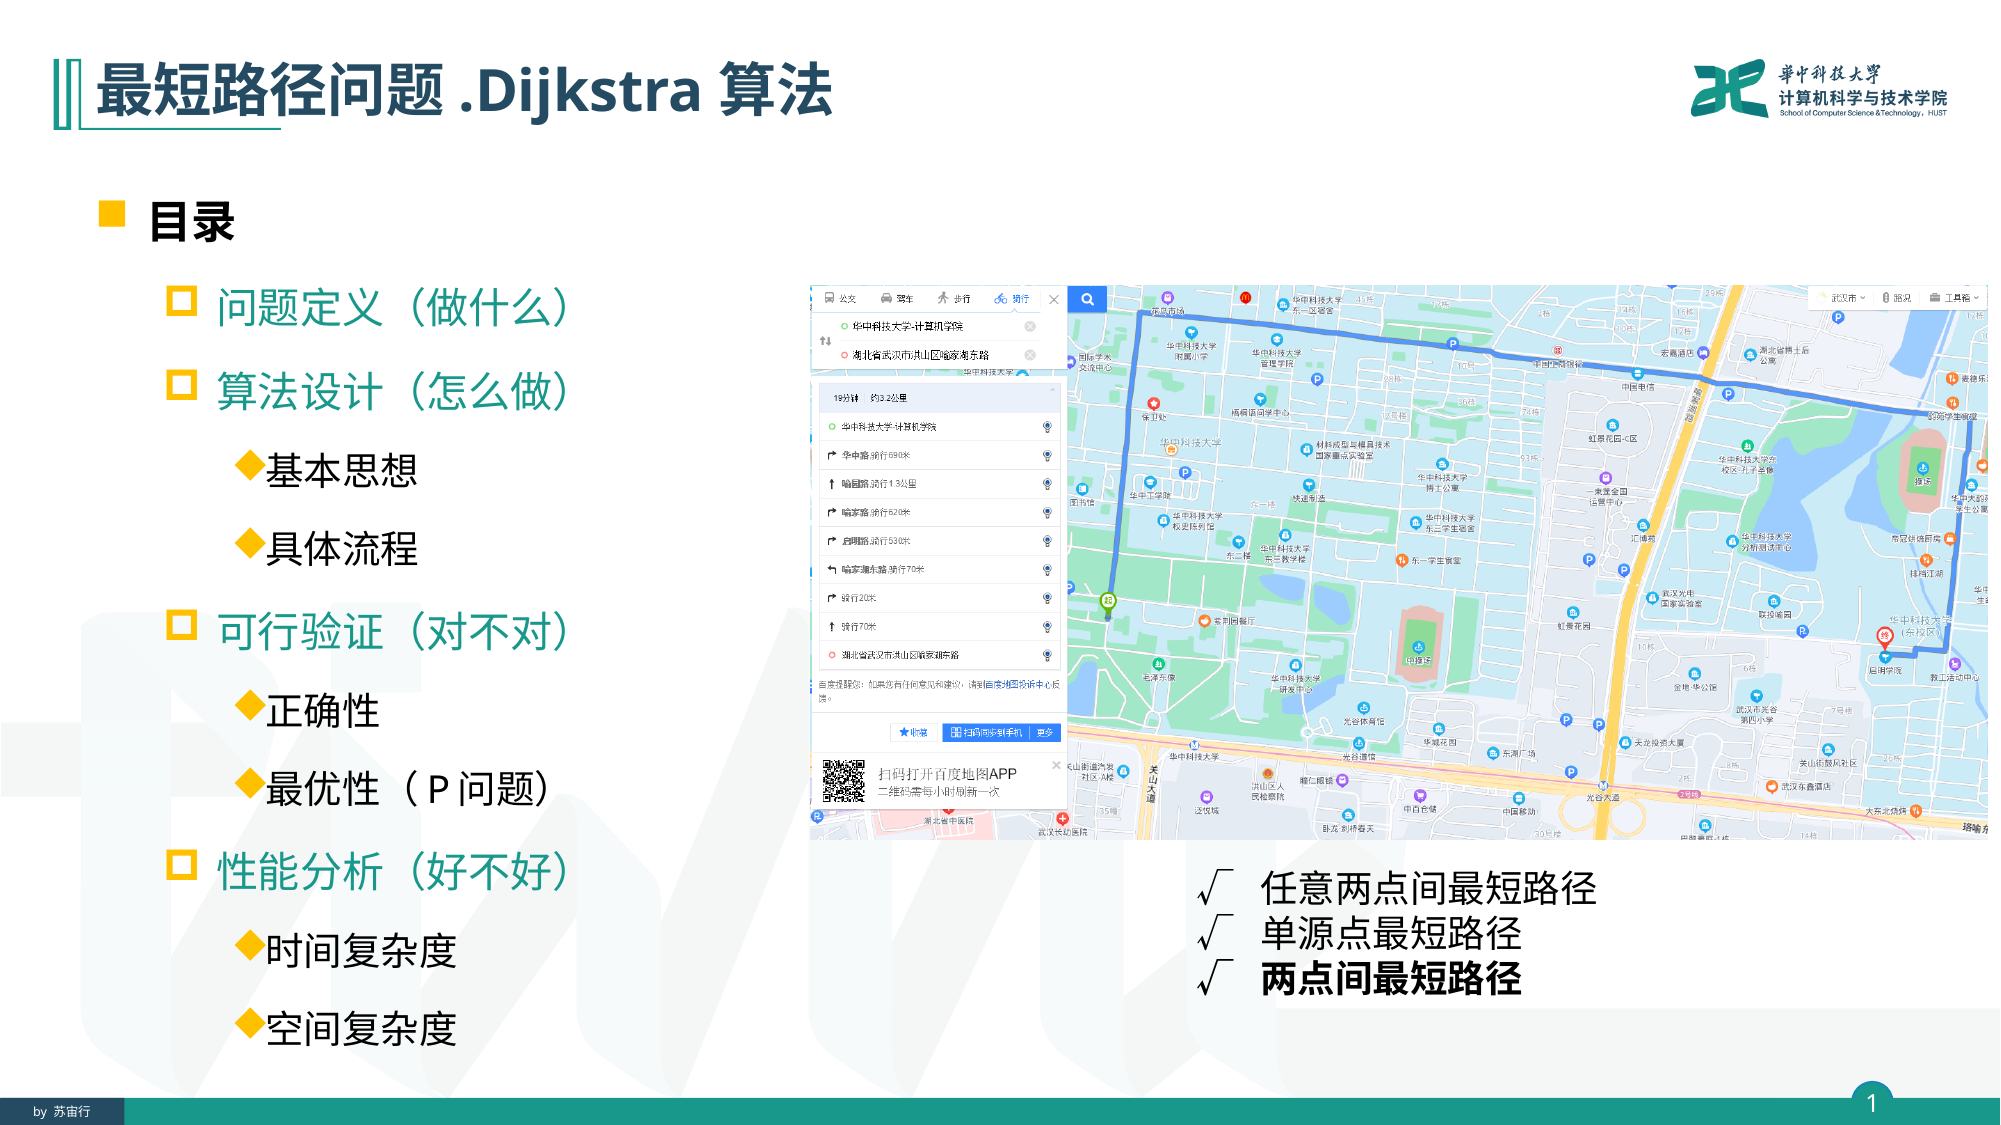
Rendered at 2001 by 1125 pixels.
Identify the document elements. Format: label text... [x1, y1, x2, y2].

title 最短路径问题.Dijkstra算法 [80, 42, 1805, 144]
picture [810, 285, 1988, 840]
picture [1805, 59, 1947, 118]
list 目录 问题定义（做什么） 算法设计（怎么做） 基本思想 具体流程 可行验证（对不对） 正确性 最优性（P问题） 性能分析（好不好） 时间复杂度 空间复杂度 [80, 157, 1890, 1066]
text_box √ 任意两点间最短路径 √ 单源点最短路径 √ 两点间最短路径 [1181, 857, 1613, 1007]
